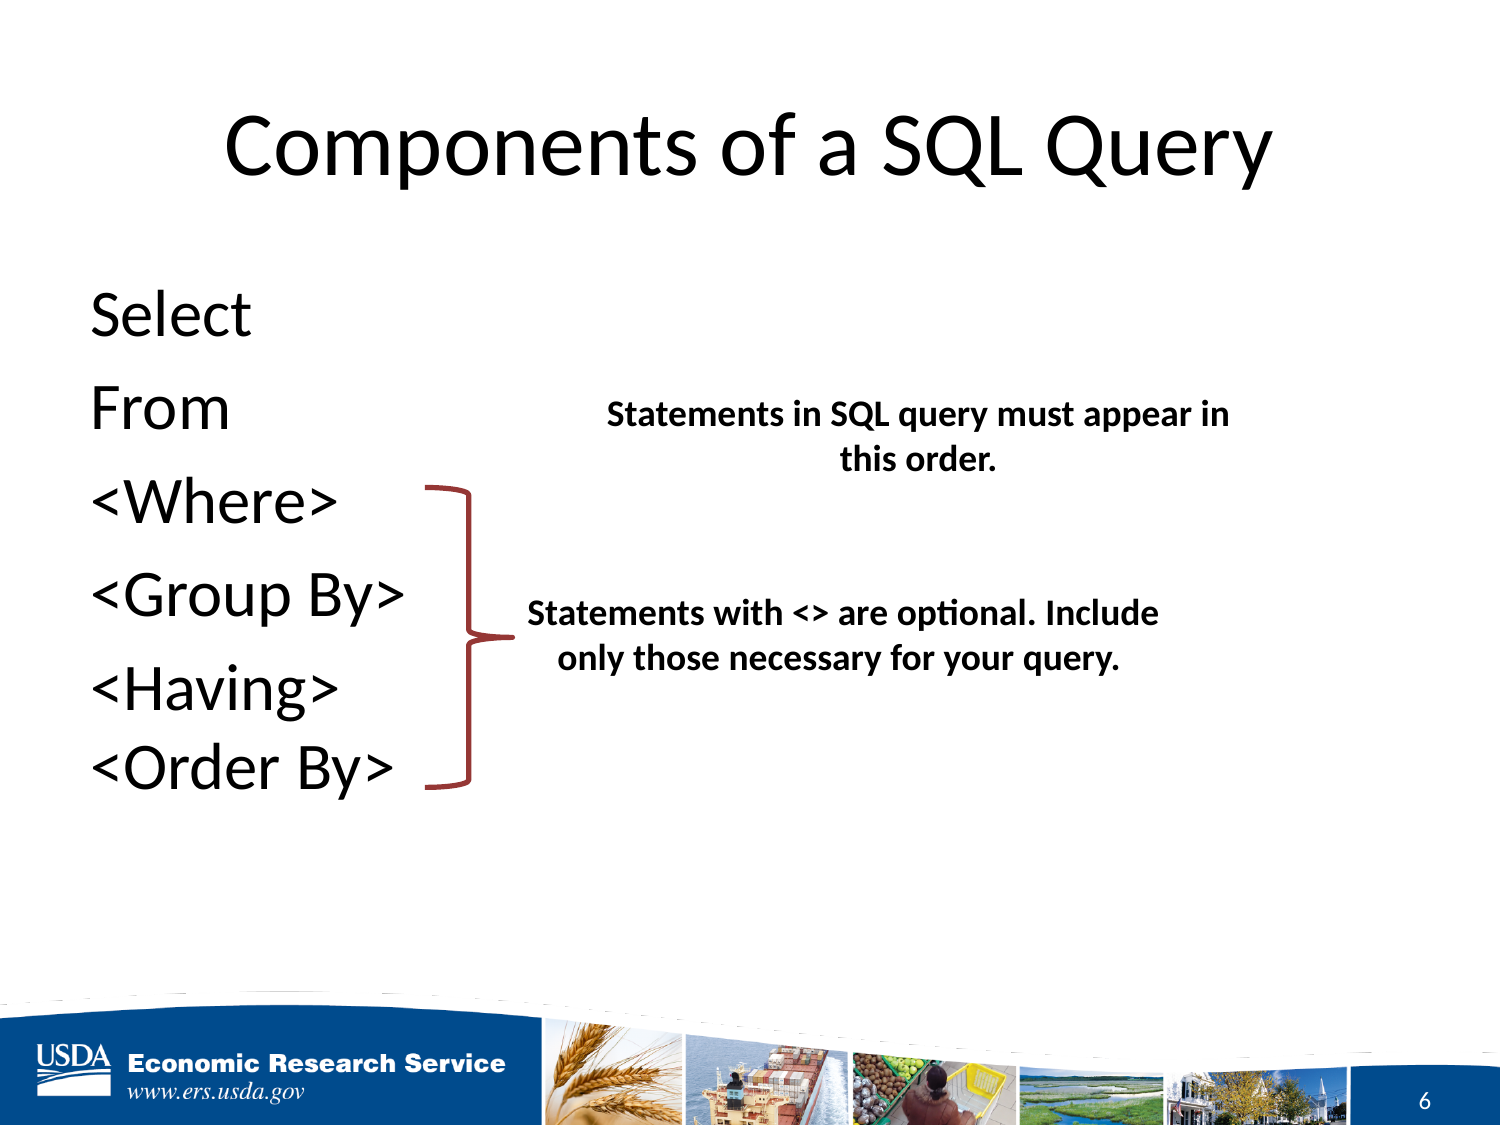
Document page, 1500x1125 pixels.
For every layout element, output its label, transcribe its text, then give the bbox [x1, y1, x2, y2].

text_box Statements in SQL query must appear in this order. [587, 381, 1250, 487]
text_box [424, 487, 1176, 788]
title Components of a SQL Query [75, 45, 1425, 233]
picture [0, 974, 1500, 1125]
list Select From <Where> <Group By> <Having> <Order By> [75, 262, 1425, 1005]
